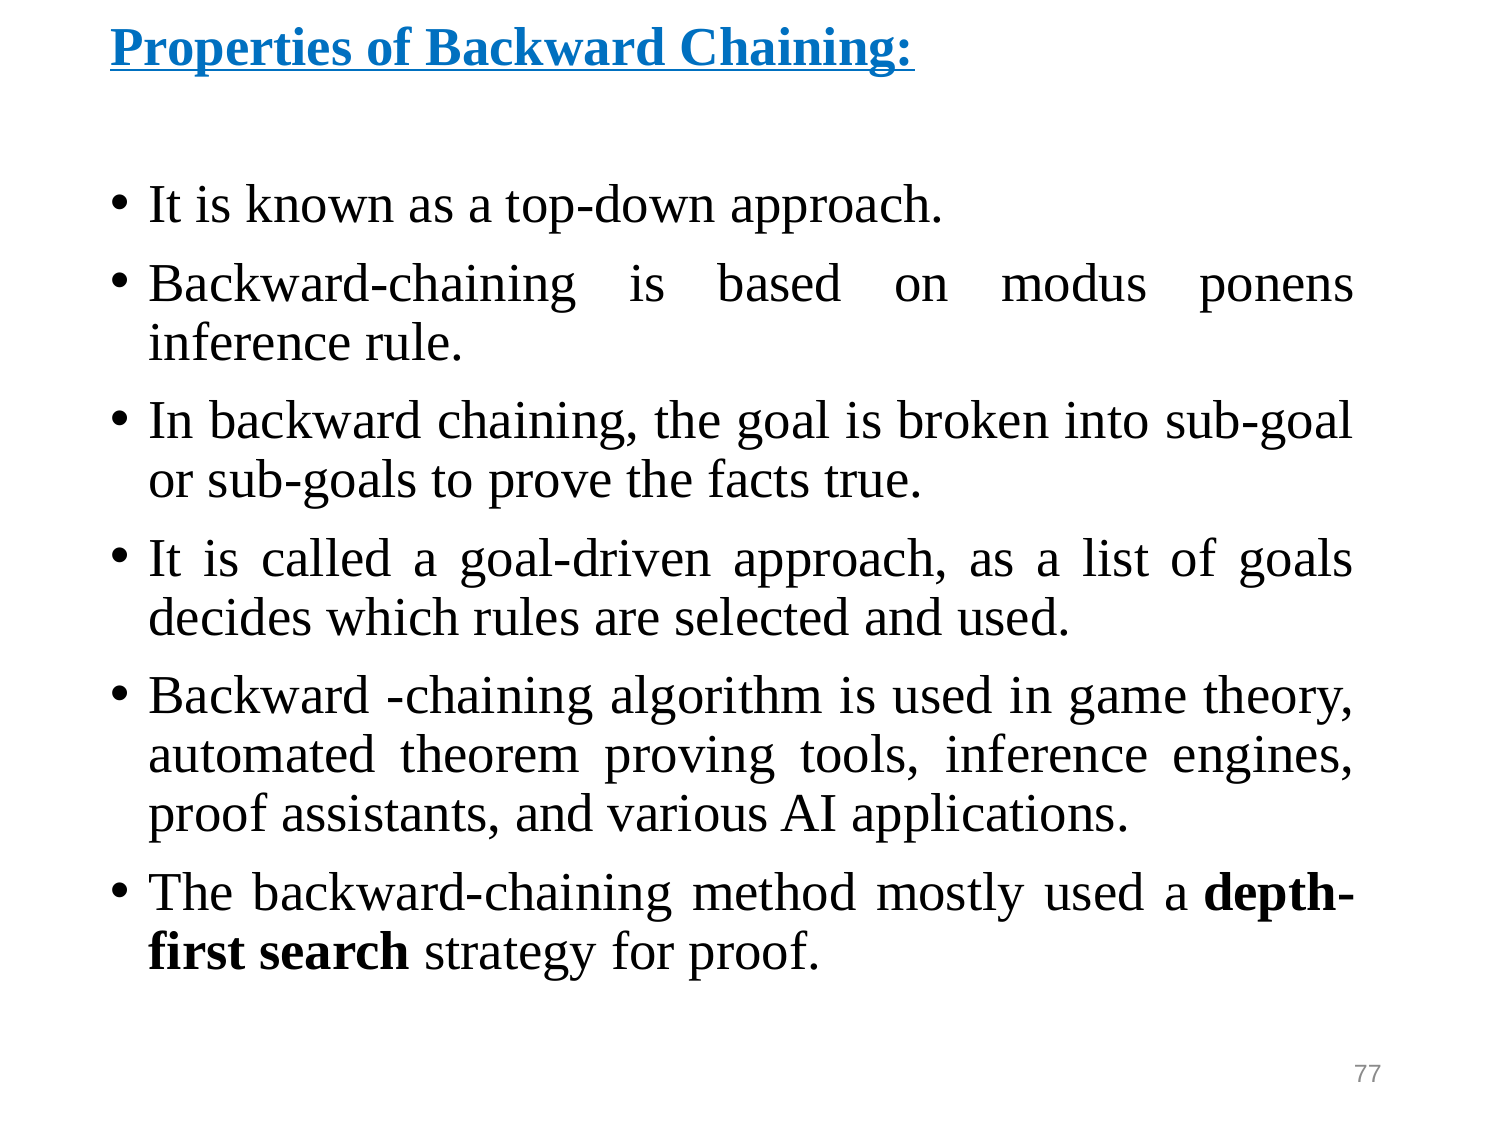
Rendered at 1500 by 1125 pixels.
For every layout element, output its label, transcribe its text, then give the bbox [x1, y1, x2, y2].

list Properties of Backward Chaining: It is known as a top-down approach. Backward-chaining is based on modus ponens inference rule. In backward chaining, the goal is broken into sub-goal or sub-goals to prove the facts true. It is called a goal-driven approach, as a list of goals decides which rules are selected and used. Backward -chaining algorithm is used in game theory, automated theorem proving tools, inference engines, proof assistants, and various AI applications. The backward-chaining method mostly used a depth-first search strategy for proof. [95, 10, 1371, 1005]
slide_number 77 [1059, 1042, 1397, 1103]
